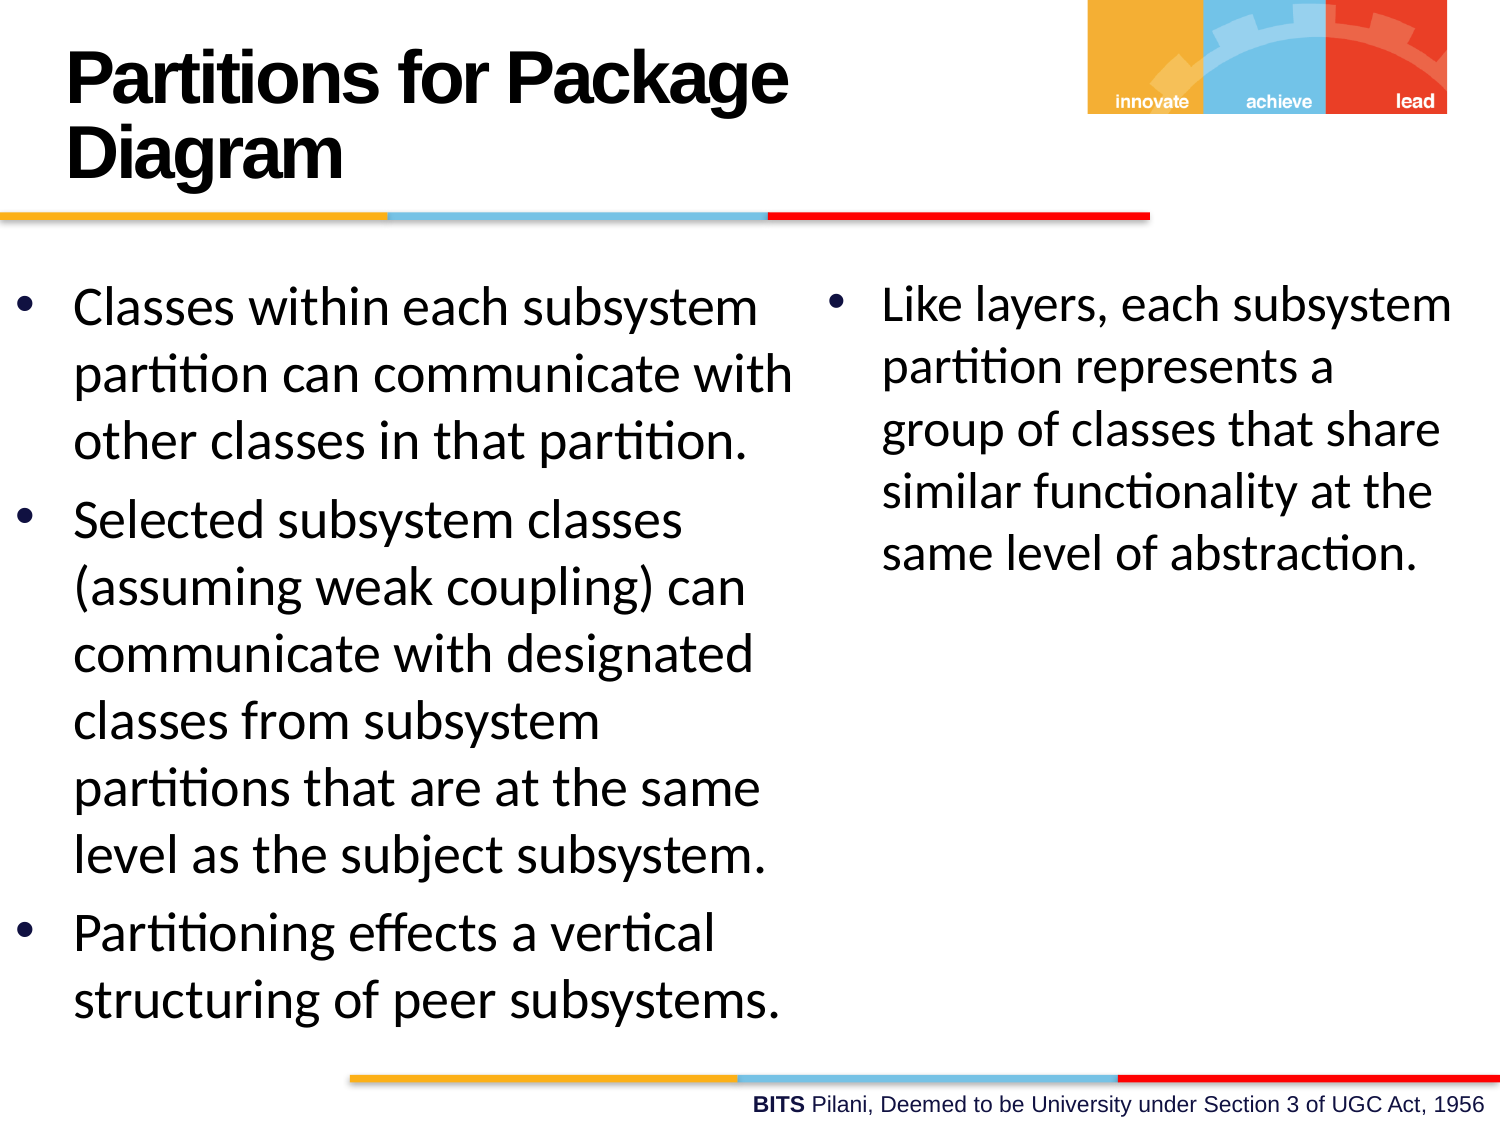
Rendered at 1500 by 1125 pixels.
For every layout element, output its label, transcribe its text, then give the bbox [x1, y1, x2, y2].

list Like layers, each subsystem partition represents a group of classes that share similar functionality at the same level of abstraction. [812, 262, 1475, 610]
picture [1087, 0, 1448, 114]
list Classes within each subsystem partition can communicate with other classes in that partition. Selected subsystem classes (assuming weak coupling) can communicate with designated classes from subsystem partitions that are at the same level as the subject subsystem. Partitioning effects a vertical structuring of peer subsystems. [0, 262, 821, 1067]
list Partitions for Package Diagram [50, 24, 1088, 213]
